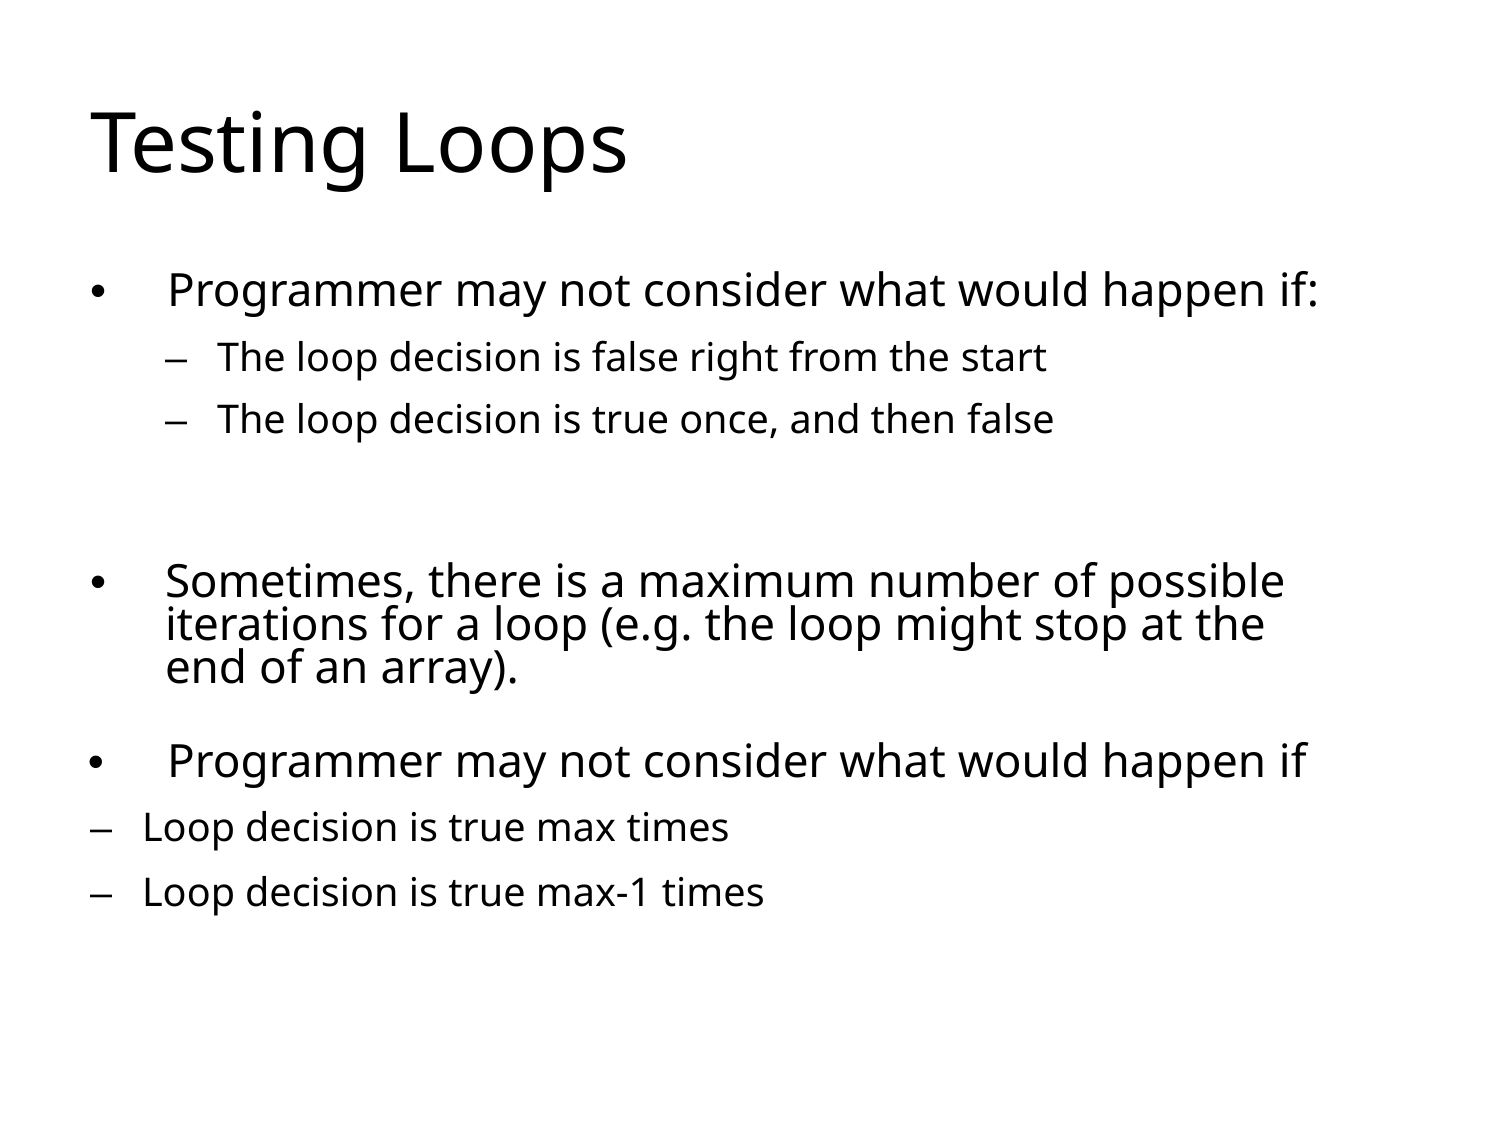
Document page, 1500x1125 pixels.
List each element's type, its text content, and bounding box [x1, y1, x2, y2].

text_box • Programmer may not consider what would happen if: – The loop decision is false right from the start – The loop decision is true once, and then false • Sometimes, there is a maximum number of possible iterations for a loop (e.g. the loop might stop at the end of an array). • Programmer may not consider what would happen if – Loop decision is true max times – Loop decision is true max-1 times [87, 260, 1352, 915]
title Testing Loops [87, 88, 690, 260]
